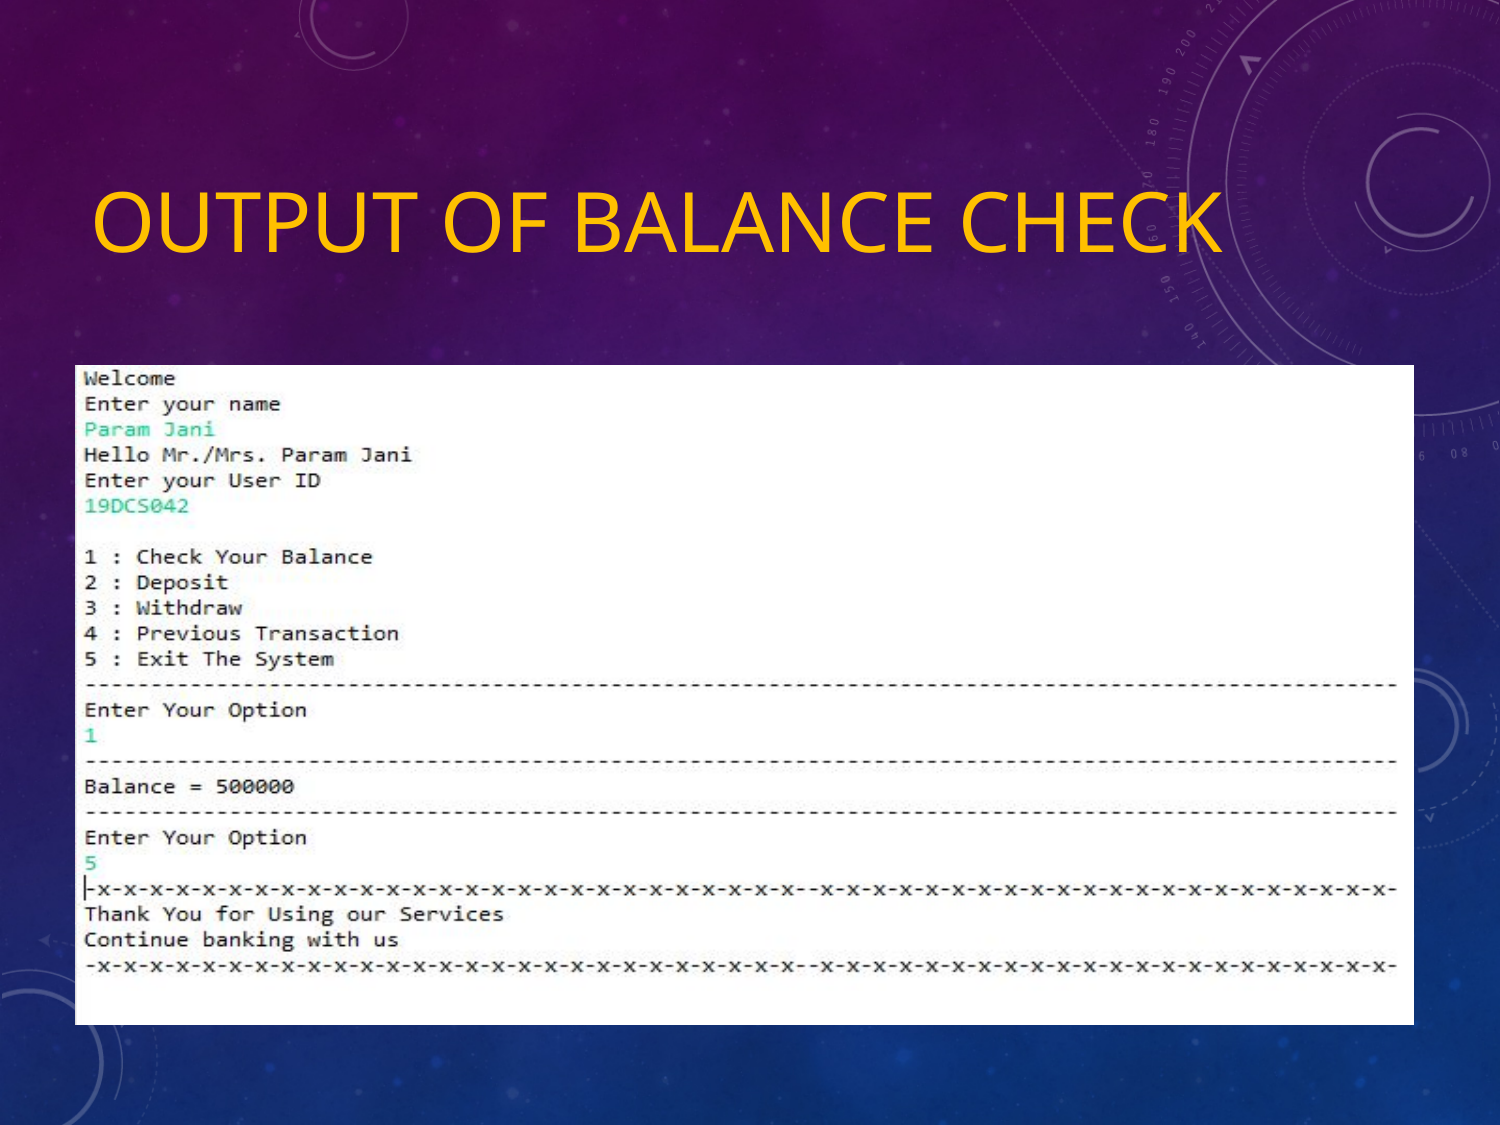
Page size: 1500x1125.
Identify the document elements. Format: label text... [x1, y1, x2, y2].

title output of balance check [75, 99, 1350, 339]
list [74, 365, 1414, 1025]
picture [0, 0, 1500, 1125]
